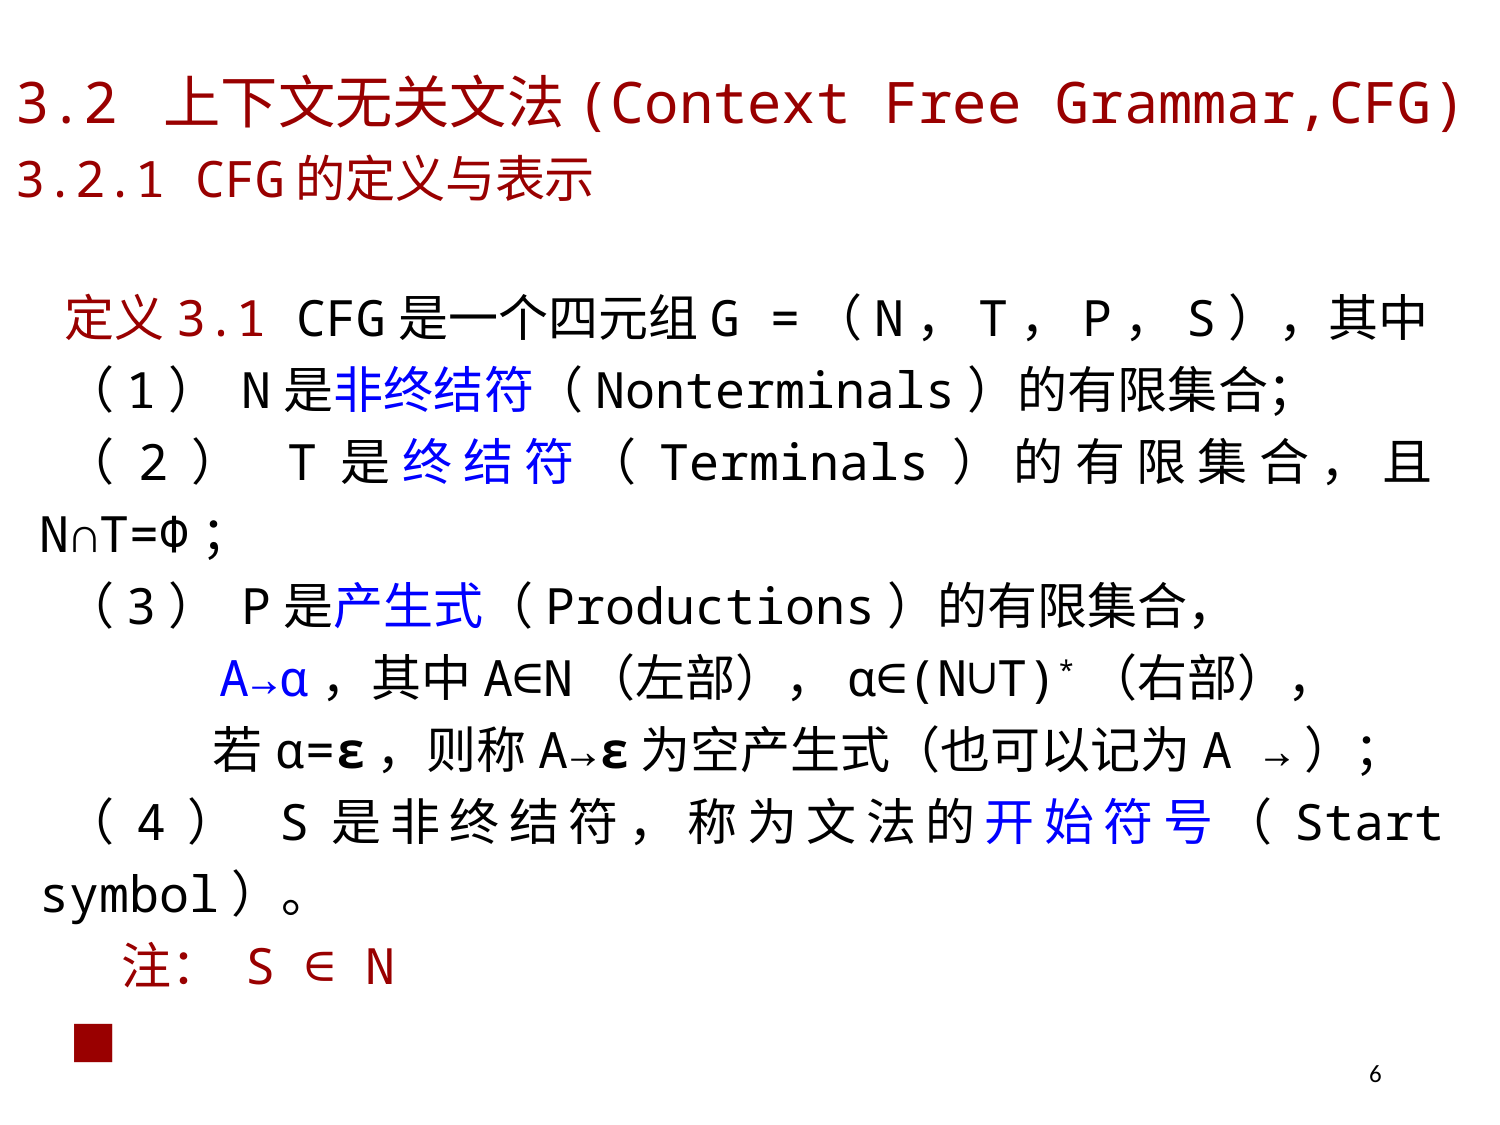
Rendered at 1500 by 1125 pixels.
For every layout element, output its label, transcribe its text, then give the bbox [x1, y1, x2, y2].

slide_number 6 [1059, 1074, 1397, 1103]
text_box 定义3.1 CFG是一个四元组G =（N，T，P，S），其中 （1） N是非终结符（Nonterminals）的有限集合； （2） T是终结符（Terminals）的有限集合，且N∩T=Φ； （3） P是产生式（Productions）的有限集合， A→α，其中A∈N（左部），α∈(N∪T)*（右部）， 若α=ε，则称A→ε为空产生式（也可以记为A →）； （4） S是非终结符，称为文法的开始符号（Start symbol）。 注： S ∈ N ■ [24, 267, 1459, 1074]
title 3.2 上下文无关文法(Context Free Grammar,CFG) 3.2.1 CFG的定义与表示 [0, 42, 1500, 218]
